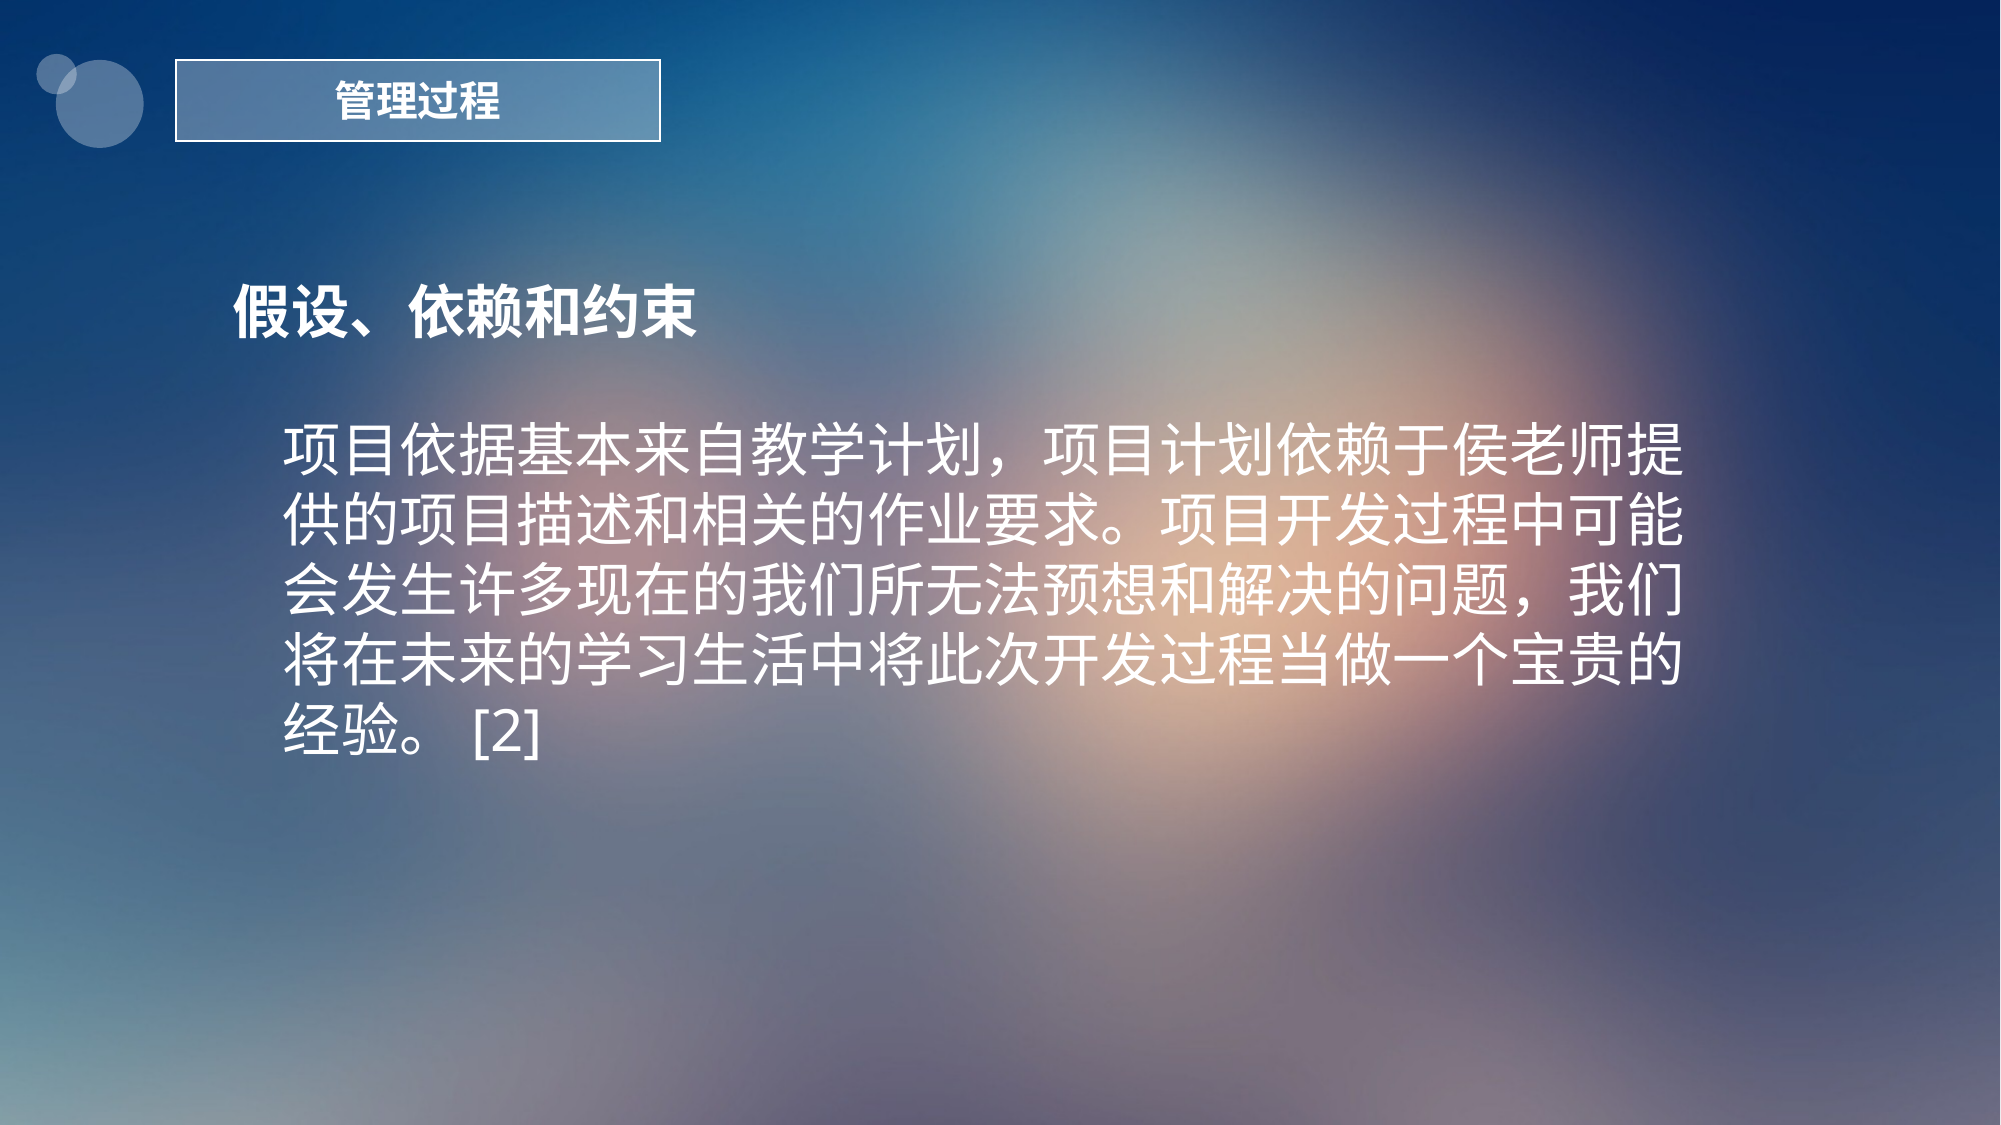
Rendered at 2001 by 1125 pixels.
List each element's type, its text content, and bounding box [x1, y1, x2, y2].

text_box [175, 133, 661, 142]
text_box 项目依据基本来自教学计划，项目计划依赖于侯老师提供的项目描述和相关的作业要求。项目开发过程中可能会发生许多现在的我们所无法预想和解决的问题，我们将在未来的学习生活中将此次开发过程当做一个宝贵的经验。[2] [268, 405, 1699, 771]
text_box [36, 53, 144, 149]
picture [0, 0, 2001, 1125]
text_box 管理过程 [161, 67, 675, 133]
text_box 假设、依赖和约束 [218, 268, 796, 353]
text_box [175, 59, 661, 67]
